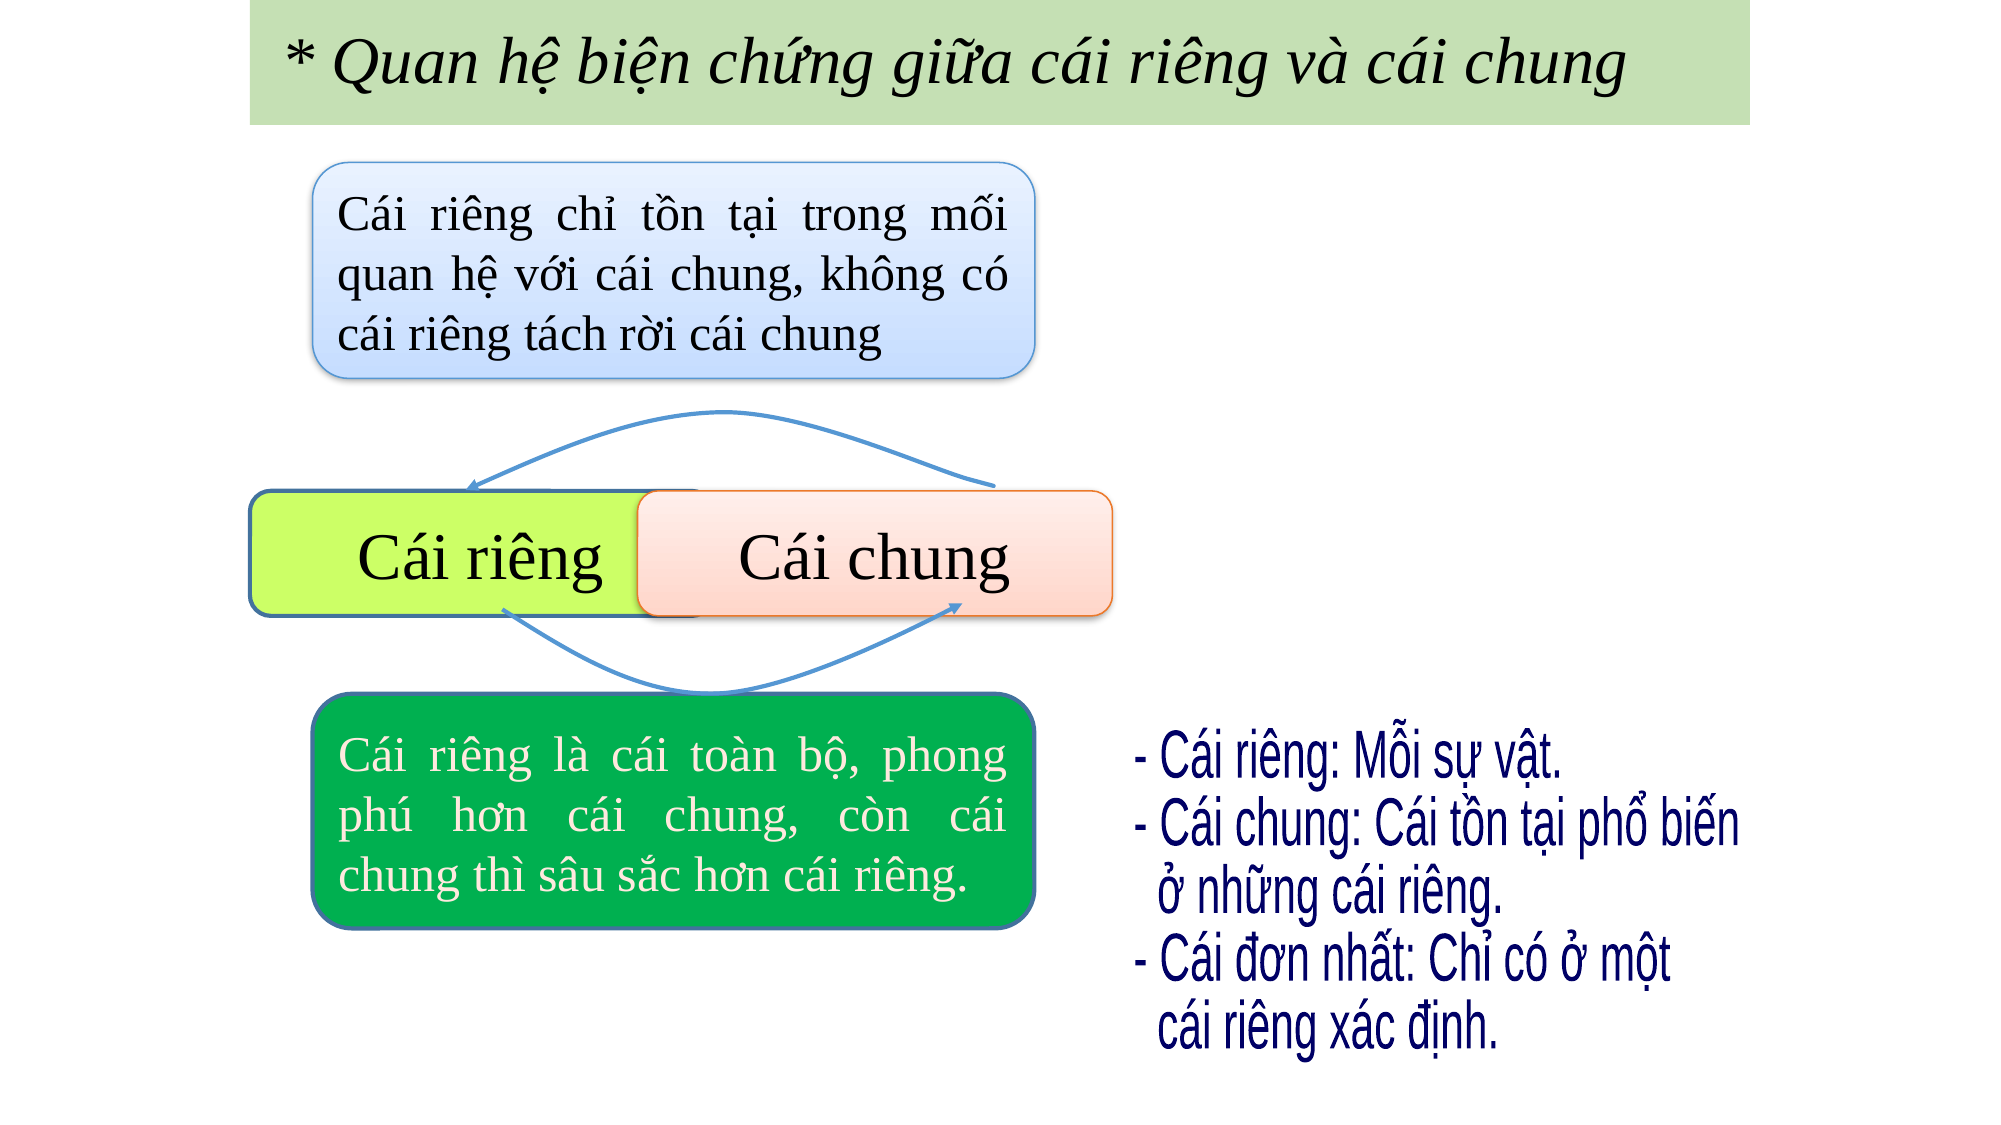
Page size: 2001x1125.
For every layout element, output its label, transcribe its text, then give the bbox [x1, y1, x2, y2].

text_box [501, 603, 963, 695]
text_box Cái riêng [247, 488, 654, 618]
text_box [465, 411, 995, 491]
text_box Cái riêng là cái toàn bộ, phong phú hơn cái chung, còn cái chung thì sâu sắc hơn cái riêng. [310, 691, 1037, 931]
text_box Cái chung [636, 490, 1114, 617]
text_box Cái riêng chỉ tồn tại trong mối quan hệ với cái chung, không có cái riêng tách rời cái chung [311, 161, 1036, 380]
title * Quan hệ biện chứng giữa cái riêng và cái chung [249, 0, 1750, 125]
